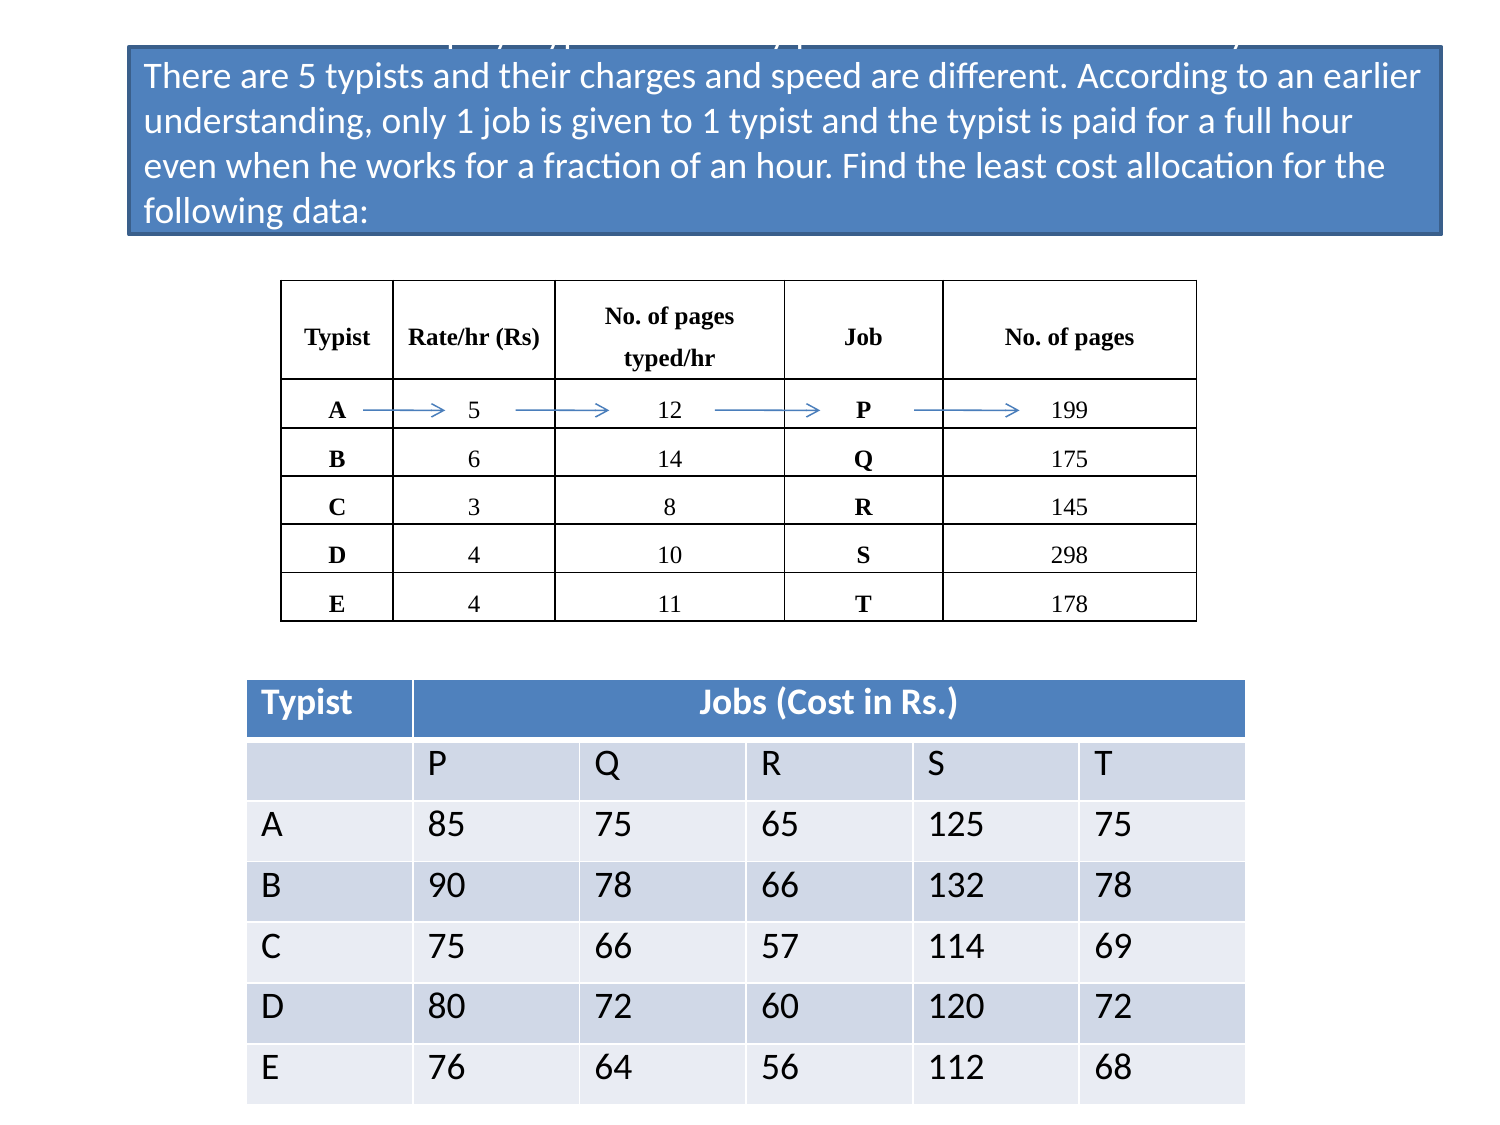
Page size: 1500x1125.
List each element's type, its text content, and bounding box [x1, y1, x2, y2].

table_cell S [914, 743, 1078, 800]
table_cell T [785, 573, 942, 620]
table_cell 56 [747, 1045, 912, 1104]
table_cell 10 [556, 525, 784, 572]
table_cell 132 [914, 862, 1078, 921]
table_cell C [282, 477, 392, 523]
table_header Typist [247, 680, 412, 737]
table_cell A [247, 802, 412, 861]
table_cell 72 [1080, 984, 1245, 1043]
table_cell 14 [556, 429, 784, 475]
table_cell B [282, 429, 392, 475]
table_cell E [247, 1045, 412, 1104]
table_cell 114 [914, 923, 1078, 982]
table_cell 64 [580, 1045, 745, 1104]
table_cell R [747, 743, 912, 800]
table_cell Q [580, 743, 745, 800]
table_header Typist [282, 281, 392, 378]
table_cell 75 [580, 802, 745, 861]
table_cell E [282, 573, 392, 620]
table_cell 8 [556, 477, 784, 523]
table_header Jobs (Cost in Rs.) [414, 680, 1245, 737]
table_header Rate/hr (Rs) [394, 281, 554, 378]
table_cell 4 [394, 525, 554, 572]
table_cell 178 [944, 573, 1196, 620]
table_cell T [1080, 743, 1245, 800]
table_cell [247, 743, 412, 800]
table_header No. of pages typed/hr [556, 281, 784, 378]
table_cell D [247, 984, 412, 1043]
table_cell S [785, 525, 942, 572]
table_cell 90 [414, 862, 579, 921]
table_cell 12 [556, 380, 784, 427]
table_cell R [785, 477, 942, 523]
table_cell 57 [747, 923, 912, 982]
table_cell 75 [1080, 802, 1245, 861]
table_cell A [282, 380, 392, 427]
table_cell 68 [1080, 1045, 1245, 1104]
table_cell B [247, 862, 412, 921]
table_cell 72 [580, 984, 745, 1043]
table_cell 85 [414, 802, 579, 861]
table_cell 60 [747, 984, 912, 1043]
table_cell 298 [944, 525, 1196, 572]
table_cell 5 [394, 380, 554, 427]
table_cell 66 [747, 862, 912, 921]
table_cell 4 [394, 573, 554, 620]
table_cell 11 [556, 573, 784, 620]
table_cell 125 [914, 802, 1078, 861]
table_cell 76 [414, 1045, 579, 1104]
table_cell 66 [580, 923, 745, 982]
table_cell C [247, 923, 412, 982]
table_cell 199 [944, 380, 1196, 427]
table_cell 75 [414, 923, 579, 982]
table_cell 65 [747, 802, 912, 861]
table_cell 6 [394, 429, 554, 475]
table_cell 80 [414, 984, 579, 1043]
table_cell 120 [914, 984, 1078, 1043]
table_header Job [785, 281, 942, 378]
table_cell D [282, 525, 392, 572]
table_cell 145 [944, 477, 1196, 523]
table_cell P [414, 743, 579, 800]
table_cell 175 [944, 429, 1196, 475]
table_cell P [785, 380, 942, 427]
table_cell 112 [914, 1045, 1078, 1104]
table_header No. of pages [944, 281, 1196, 378]
table_cell Q [785, 429, 942, 475]
text_box A solicitor’s firm employs typists on hourly piece-rate basis for their daily work. There are 5 typists and their charges and speed are different. According to an earlier understanding, only 1 job is given to 1 typist and the typist is paid for a full hour even when he works for a fraction of an hour. Find the least cost allocation for the following data: [127, 45, 1443, 236]
table_cell 78 [1080, 862, 1245, 921]
table_cell 3 [394, 477, 554, 523]
table_cell 78 [580, 862, 745, 921]
table_cell 69 [1080, 923, 1245, 982]
